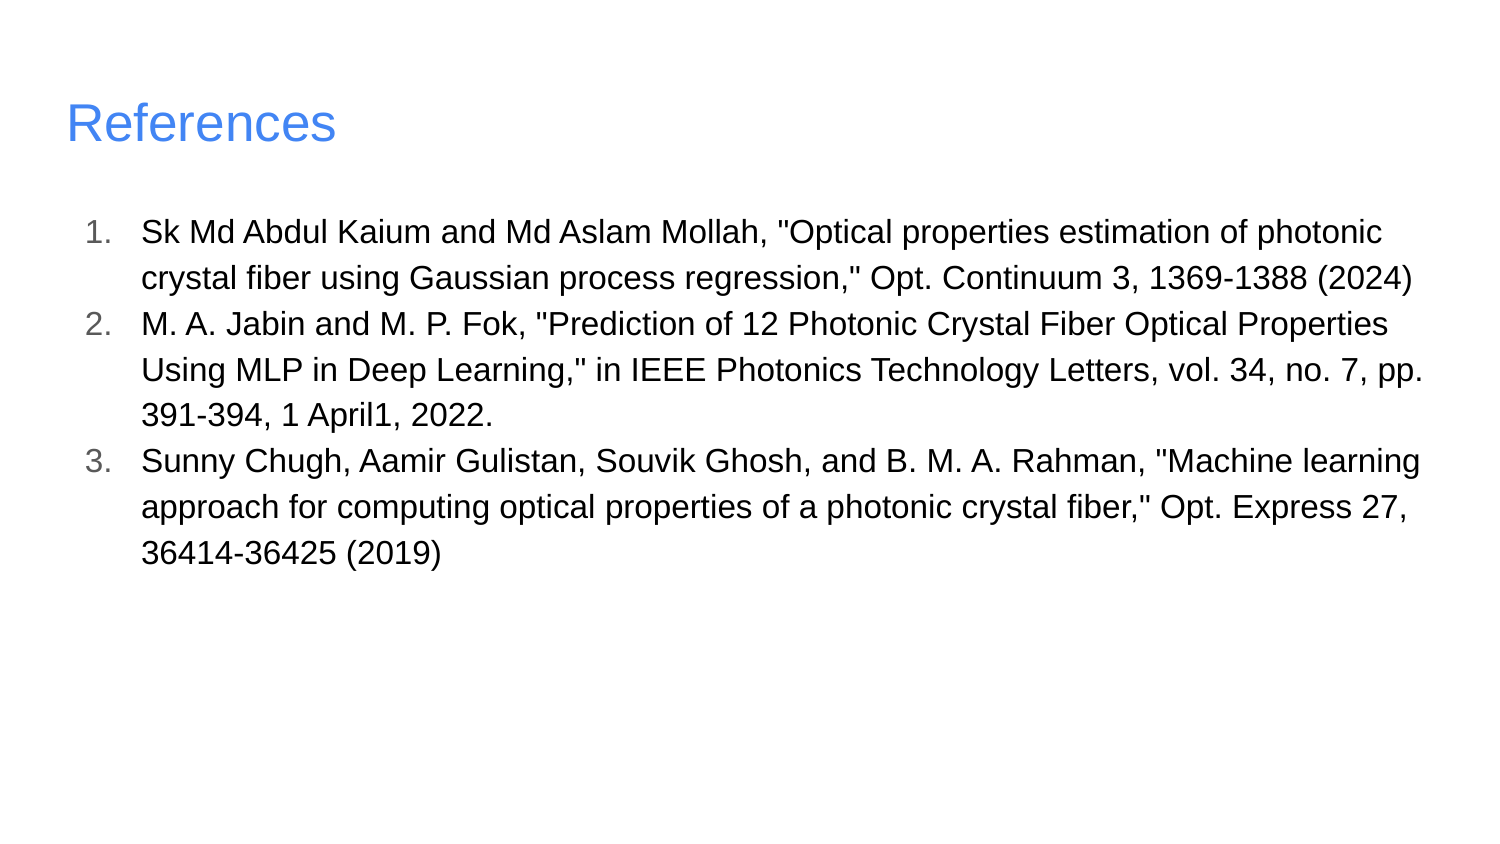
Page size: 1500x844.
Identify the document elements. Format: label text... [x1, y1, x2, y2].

title References [51, 72, 1449, 167]
list Sk Md Abdul Kaium and Md Aslam Mollah, "Optical properties estimation of photonic crystal fiber using Gaussian process regression," Opt. Continuum 3, 1369-1388 (2024) M. A. Jabin and M. P. Fok, "Prediction of 12 Photonic Crystal Fiber Optical Properties Using MLP in Deep Learning," in IEEE Photonics Technology Letters, vol. 34, no. 7, pp. 391-394, 1 April1, 2022. Sunny Chugh, Aamir Gulistan, Souvik Ghosh, and B. M. A. Rahman, "Machine learning approach for computing optical properties of a photonic crystal fiber," Opt. Express 27, 36414-36425 (2019) [51, 189, 1449, 750]
